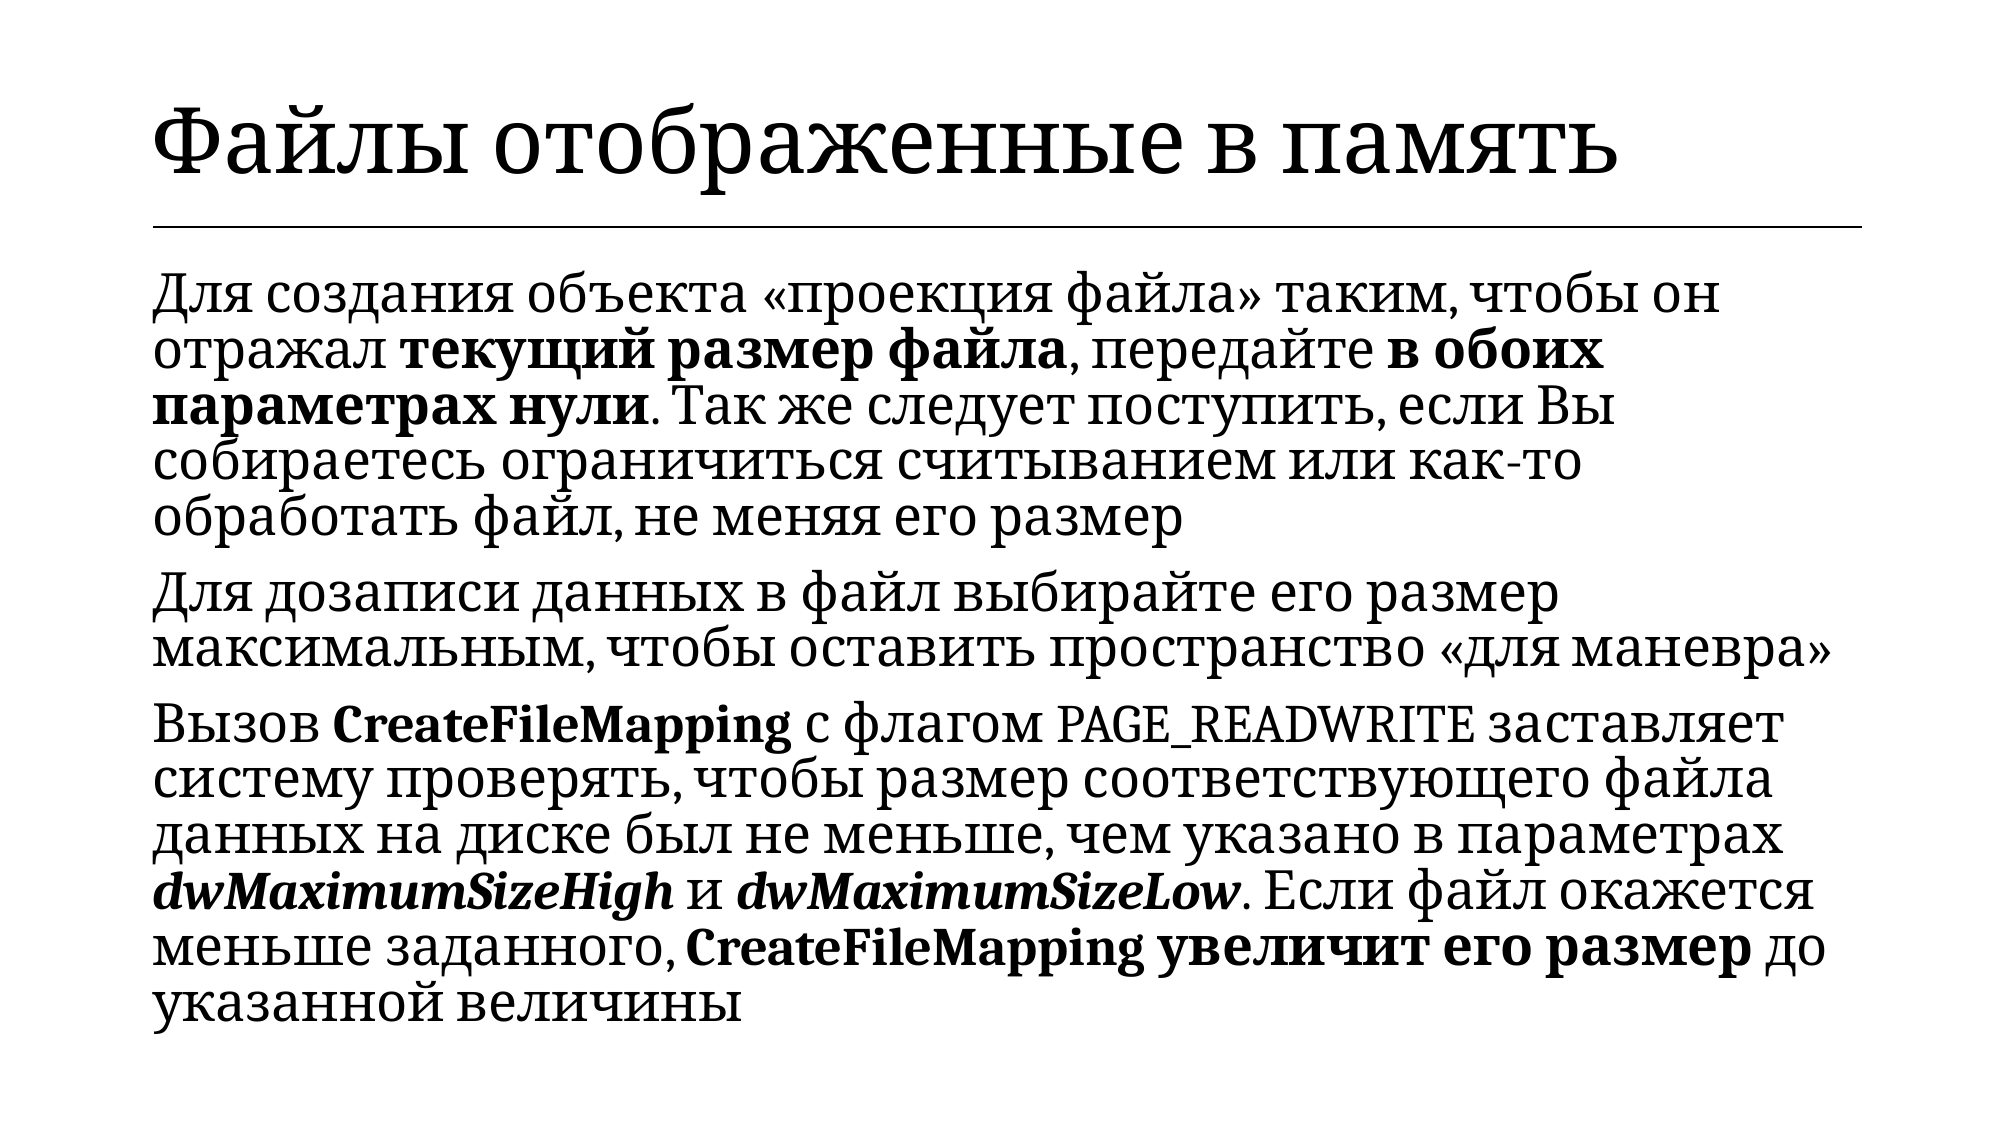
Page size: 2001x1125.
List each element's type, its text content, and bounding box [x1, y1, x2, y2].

table_header Файлы отображенные в память [153, 60, 1862, 226]
list Для создания объекта «проекция файла» таким, чтобы он отражал текущий размер файла, передайте в обоих параметрах нули. Так же следует поступить, если Вы собираетесь ограничиться считыванием или как-то обработать файл, не меняя его размер Для дозаписи данных в файл выбирайте его размер максимальным, чтобы оставить пространство «для маневра» Вызов CreateFileMapping с флагом PAGE_READWRITE заставляет систему проверять, чтобы размер соответствующего файла данных на диске был не меньше, чем указано в параметрах dwMaximumSizeHigh и dwMaximumSizeLow. Если файл окажется меньше заданного, CreateFileMapping увеличит его размер до указанной величины [137, 260, 1863, 1071]
